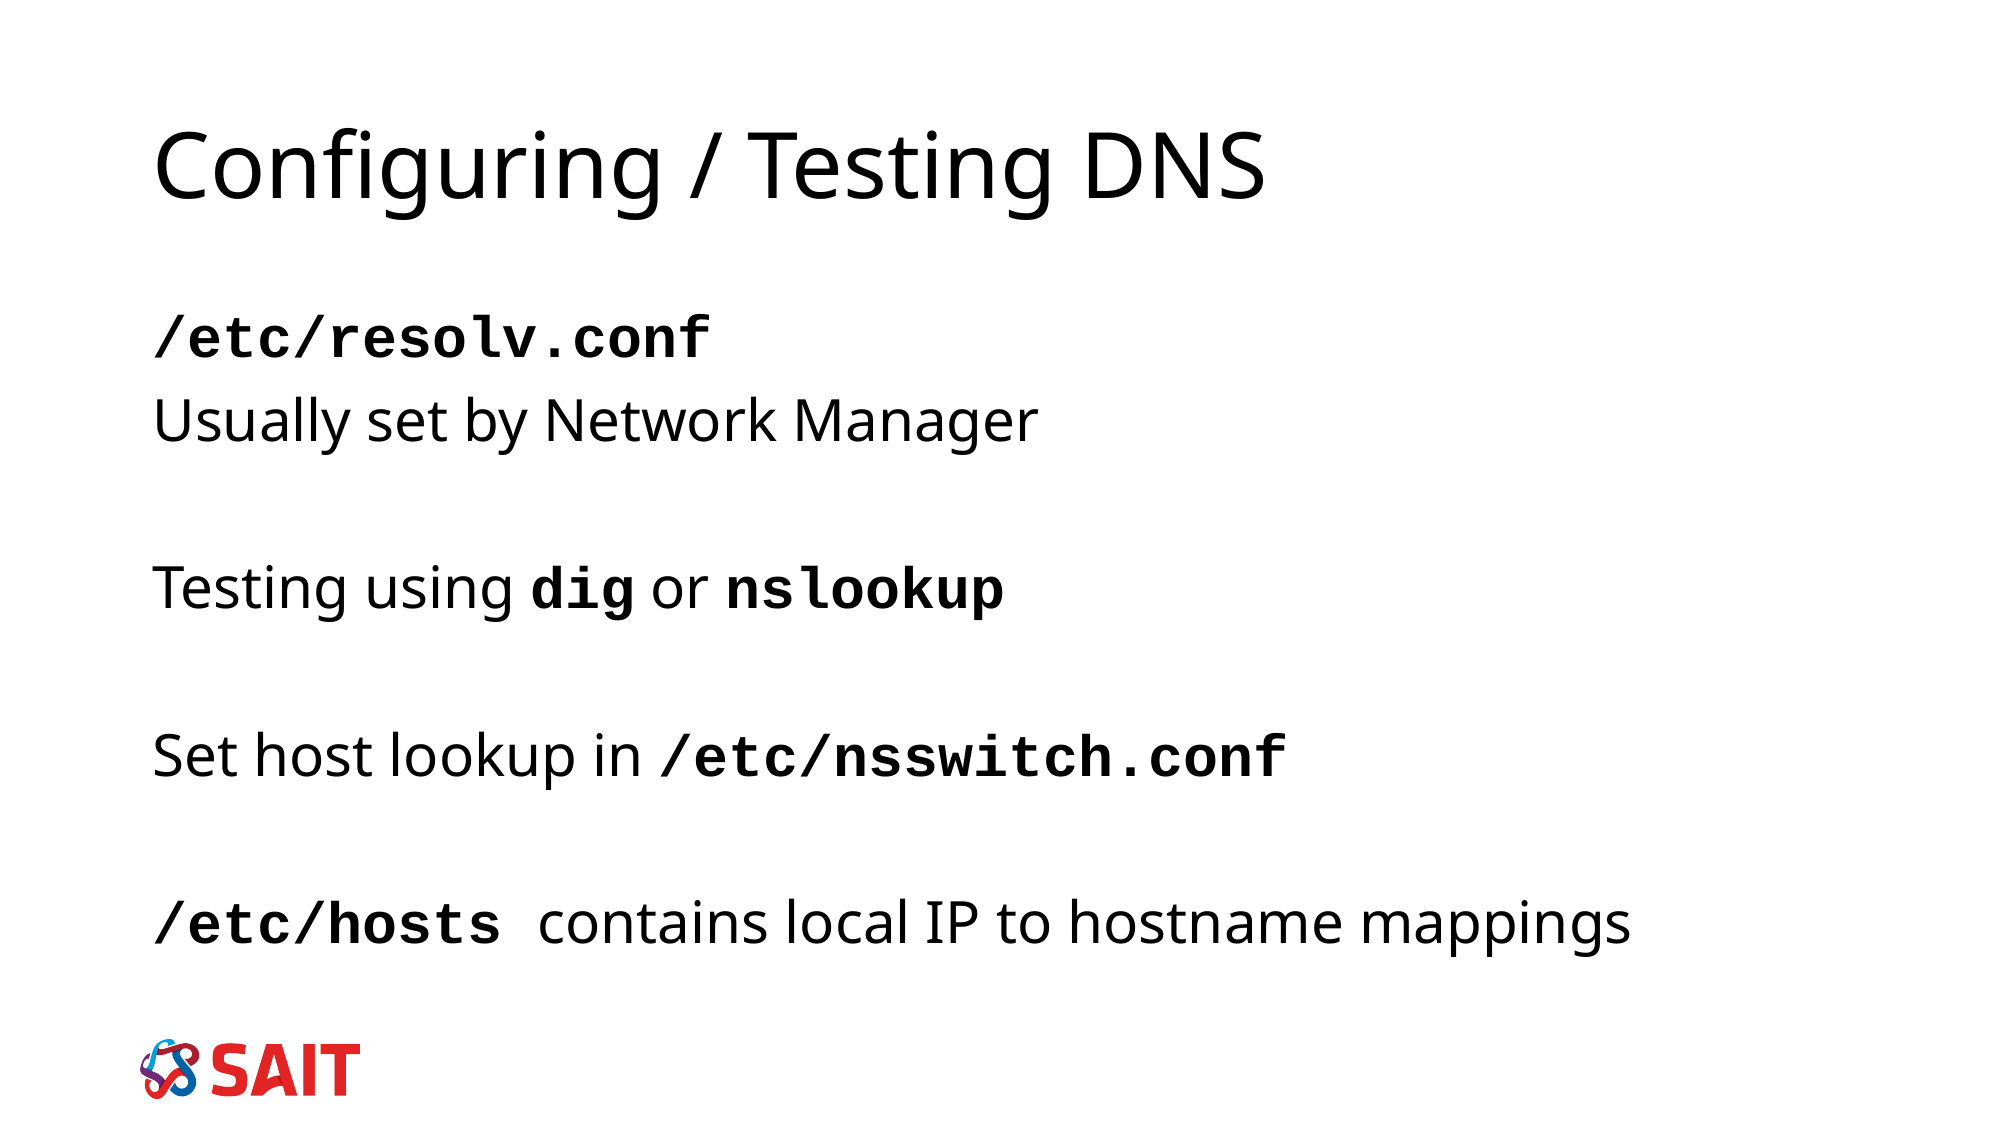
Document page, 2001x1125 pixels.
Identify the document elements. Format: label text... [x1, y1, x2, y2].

list /etc/resolv.conf Usually set by Network Manager Testing using dig or nslookup Set host lookup in /etc/nsswitch.conf /etc/hosts contains local IP to hostname mappings [137, 299, 1863, 1014]
title Configuring / Testing DNS [137, 59, 1863, 278]
picture [114, 1013, 386, 1125]
